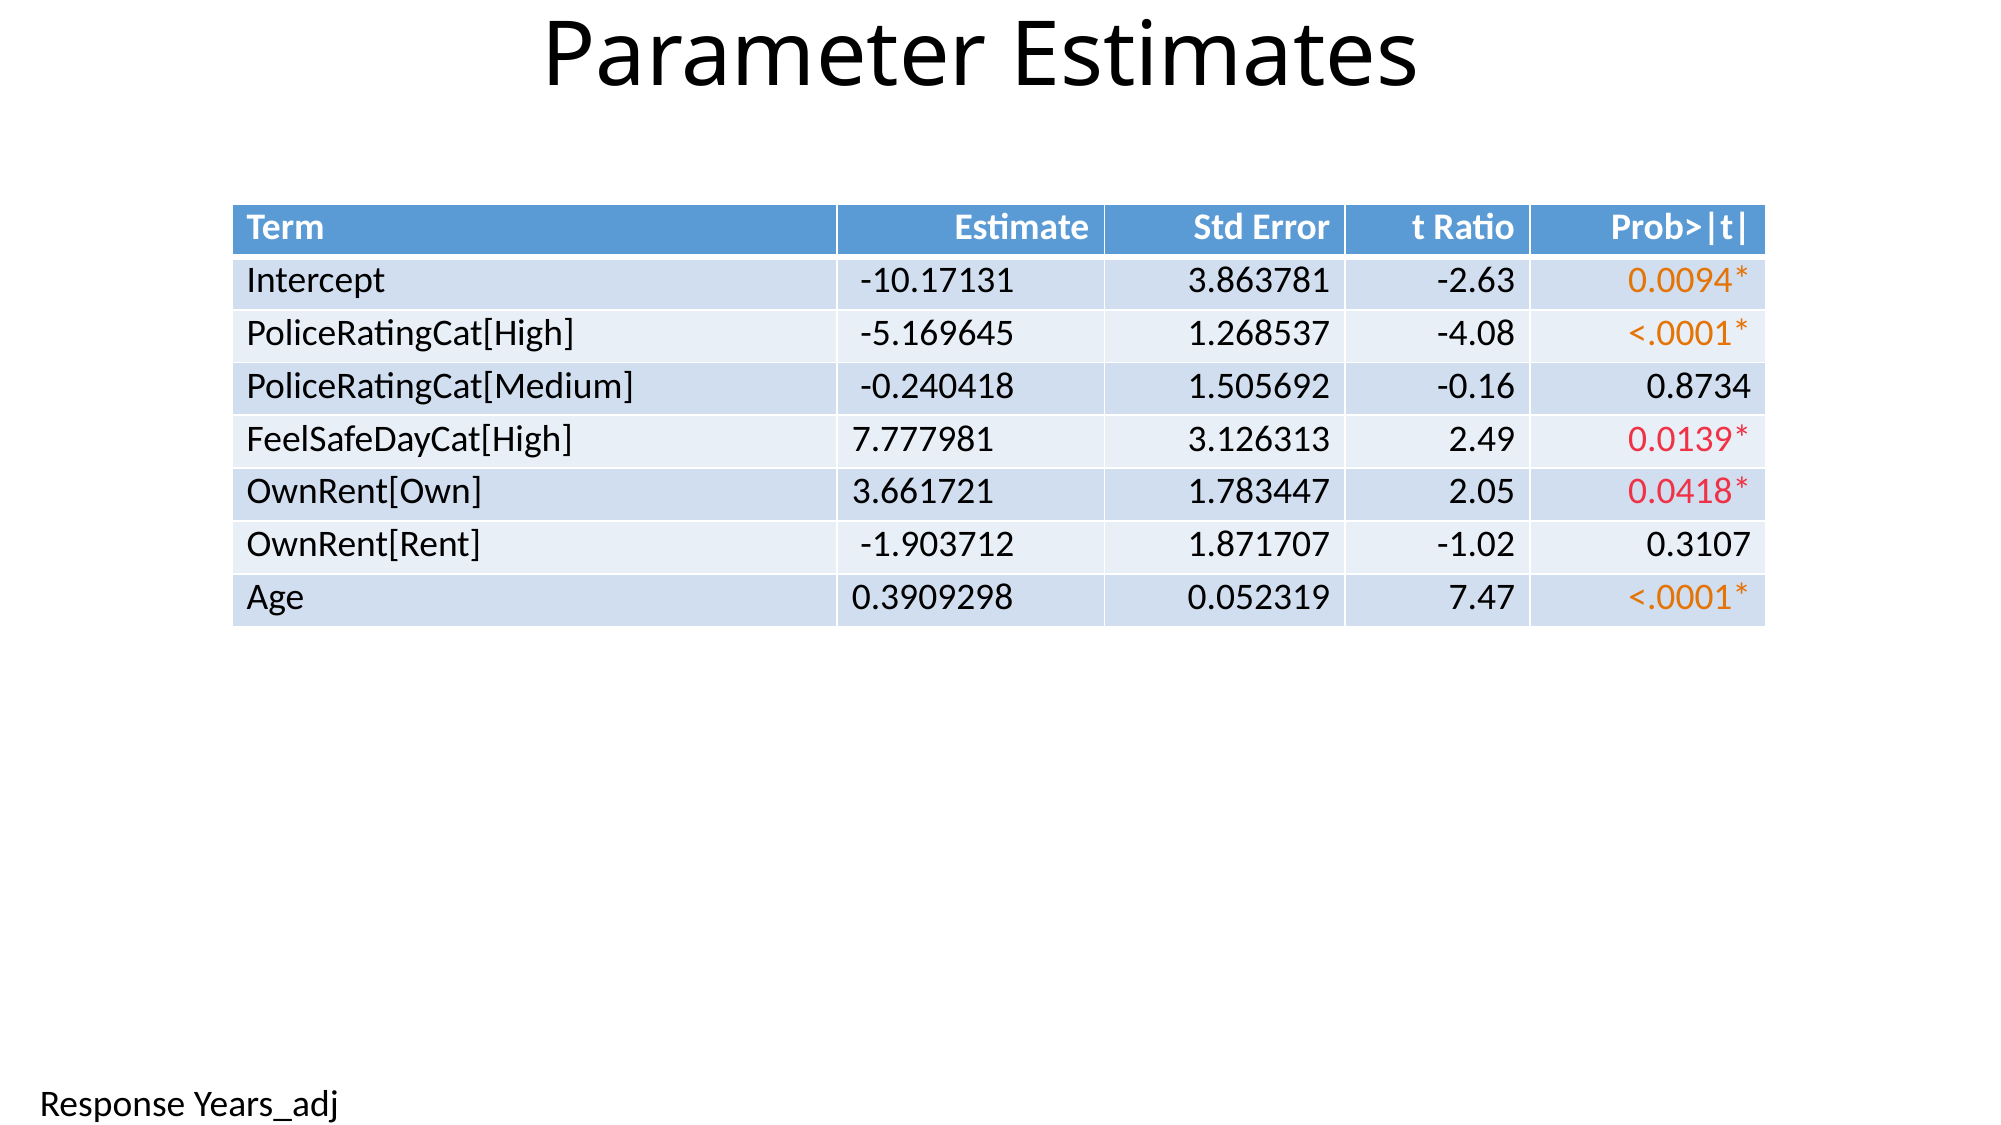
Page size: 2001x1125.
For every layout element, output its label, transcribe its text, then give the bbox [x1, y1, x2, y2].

table_cell 0.3107 [1531, 522, 1765, 573]
table_cell 1.871707 [1105, 522, 1344, 573]
title Parameter Estimates [0, 0, 1963, 113]
table_cell -1.02 [1346, 522, 1529, 573]
table_cell 3.863781 [1105, 260, 1344, 309]
table_cell -0.240418 [838, 363, 1104, 414]
table_cell <.0001* [1531, 575, 1765, 626]
table_cell 1.783447 [1105, 469, 1344, 520]
table_cell PoliceRatingCat[High] [233, 311, 836, 362]
table_cell 3.126313 [1105, 416, 1344, 467]
table_cell <.0001* [1531, 311, 1765, 362]
table_cell 0.0139* [1531, 416, 1765, 467]
table_cell Age [233, 575, 836, 626]
table_cell -4.08 [1346, 311, 1529, 362]
table_cell 3.661721 [838, 469, 1104, 520]
table_cell OwnRent[Own] [233, 469, 836, 520]
table_cell 0.0094* [1531, 260, 1765, 309]
table_cell -5.169645 [838, 311, 1104, 362]
table_cell 2.05 [1346, 469, 1529, 520]
table_cell 2.49 [1346, 416, 1529, 467]
table_cell 7.777981 [838, 416, 1104, 467]
table_cell 1.268537 [1105, 311, 1344, 362]
table_cell 0.0418* [1531, 469, 1765, 520]
table_header Term [233, 205, 836, 254]
table_cell OwnRent[Rent] [233, 522, 836, 573]
table_header Estimate [838, 205, 1104, 254]
table_cell 0.052319 [1105, 575, 1344, 626]
table_cell 0.8734 [1531, 363, 1765, 414]
table_cell 1.505692 [1105, 363, 1344, 414]
table_header Prob>|t| [1531, 205, 1765, 254]
table_header t Ratio [1346, 205, 1529, 254]
table_cell PoliceRatingCat[Medium] [233, 363, 836, 414]
table_cell Intercept [233, 260, 836, 309]
table_cell FeelSafeDayCat[High] [233, 416, 836, 467]
table_cell -10.17131 [838, 260, 1104, 309]
text_box Response Years_adj [39, 1079, 340, 1125]
table_cell -2.63 [1346, 260, 1529, 309]
table_cell 0.3909298 [838, 575, 1104, 626]
table_cell -1.903712 [838, 522, 1104, 573]
table_header Std Error [1105, 205, 1344, 254]
table_cell -0.16 [1346, 363, 1529, 414]
table_cell 7.47 [1346, 575, 1529, 626]
